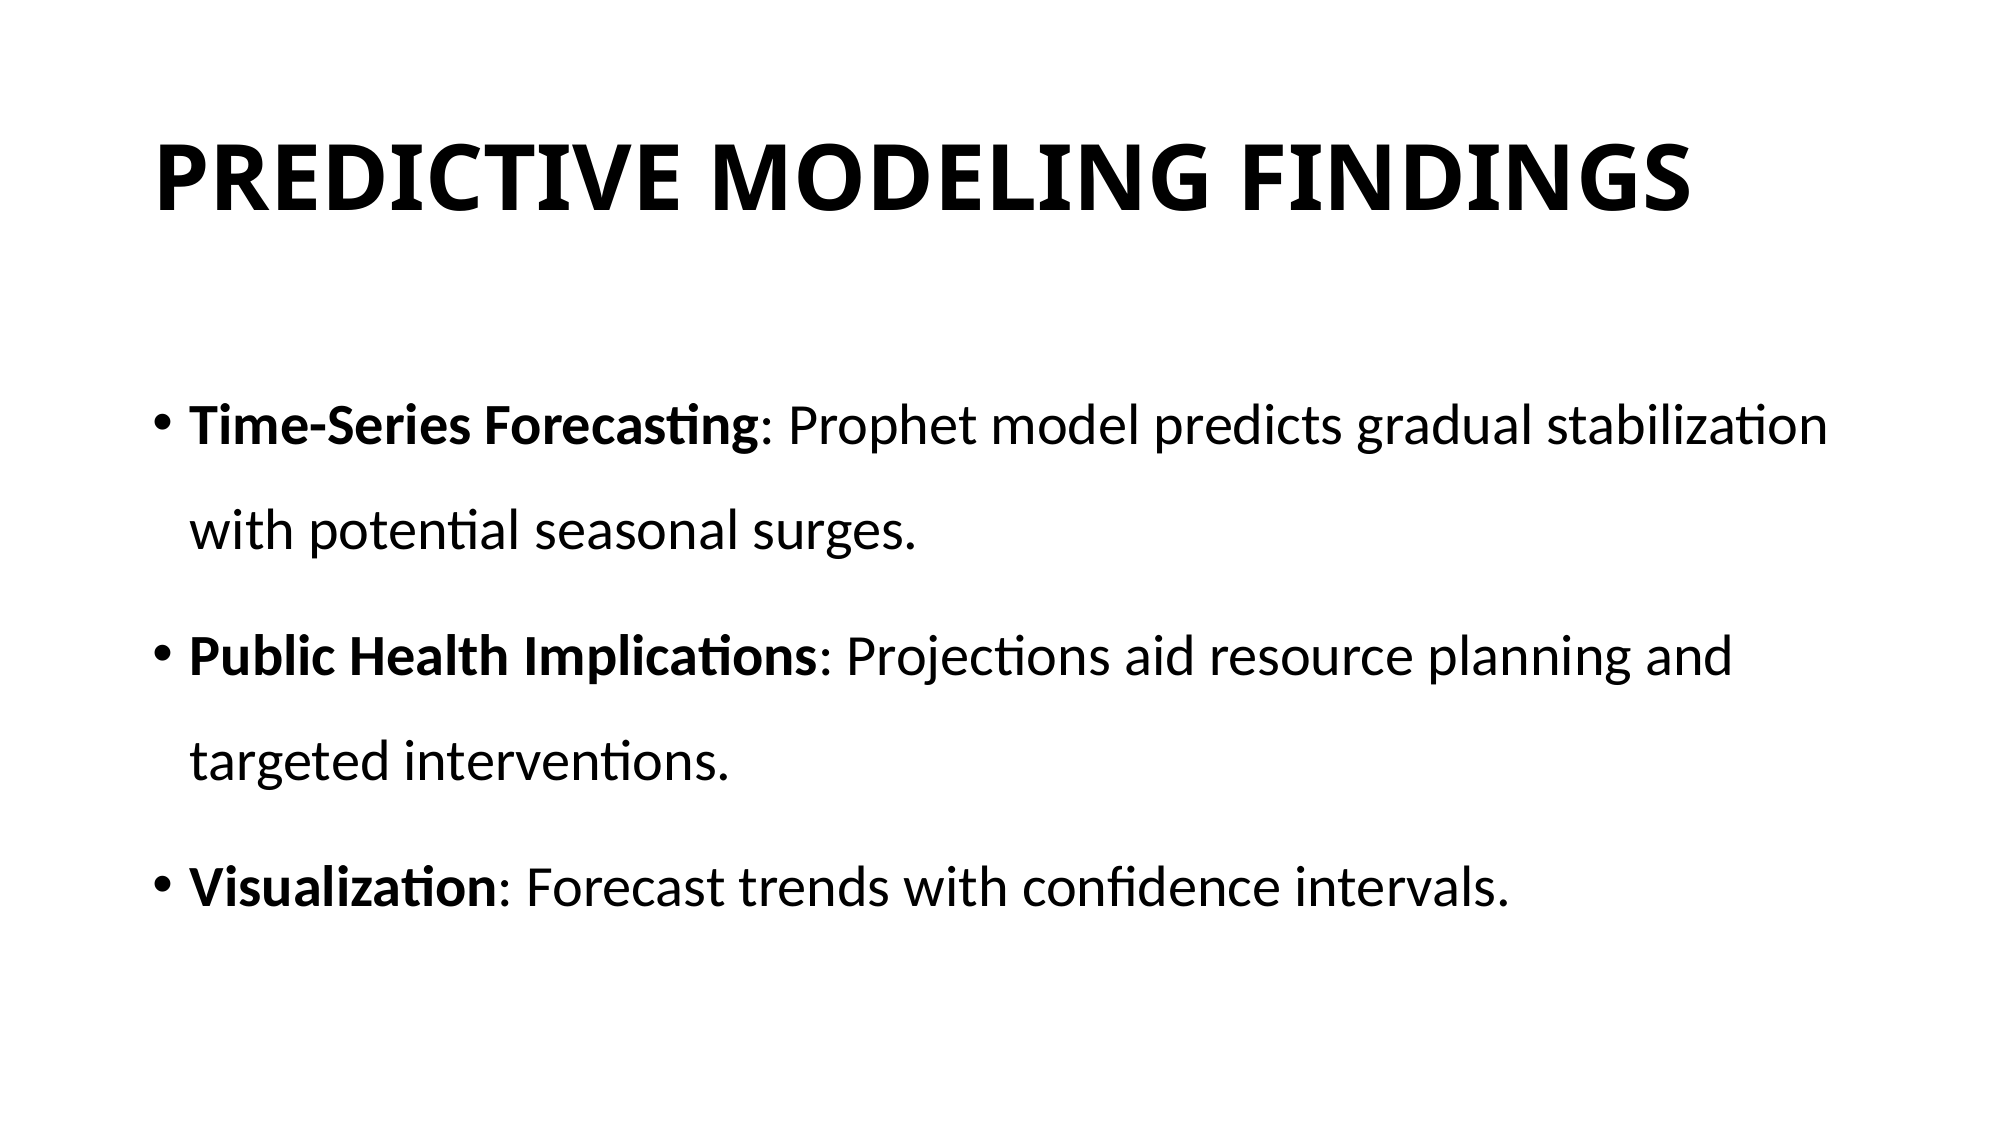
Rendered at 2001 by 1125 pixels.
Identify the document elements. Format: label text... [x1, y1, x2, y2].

title PREDICTIVE MODELING FINDINGS [137, 126, 1863, 344]
list Time-Series Forecasting: Prophet model predicts gradual stabilization with potential seasonal surges. Public Health Implications: Projections aid resource planning and targeted interventions. Visualization: Forecast trends with confidence intervals. [137, 344, 1863, 1058]
